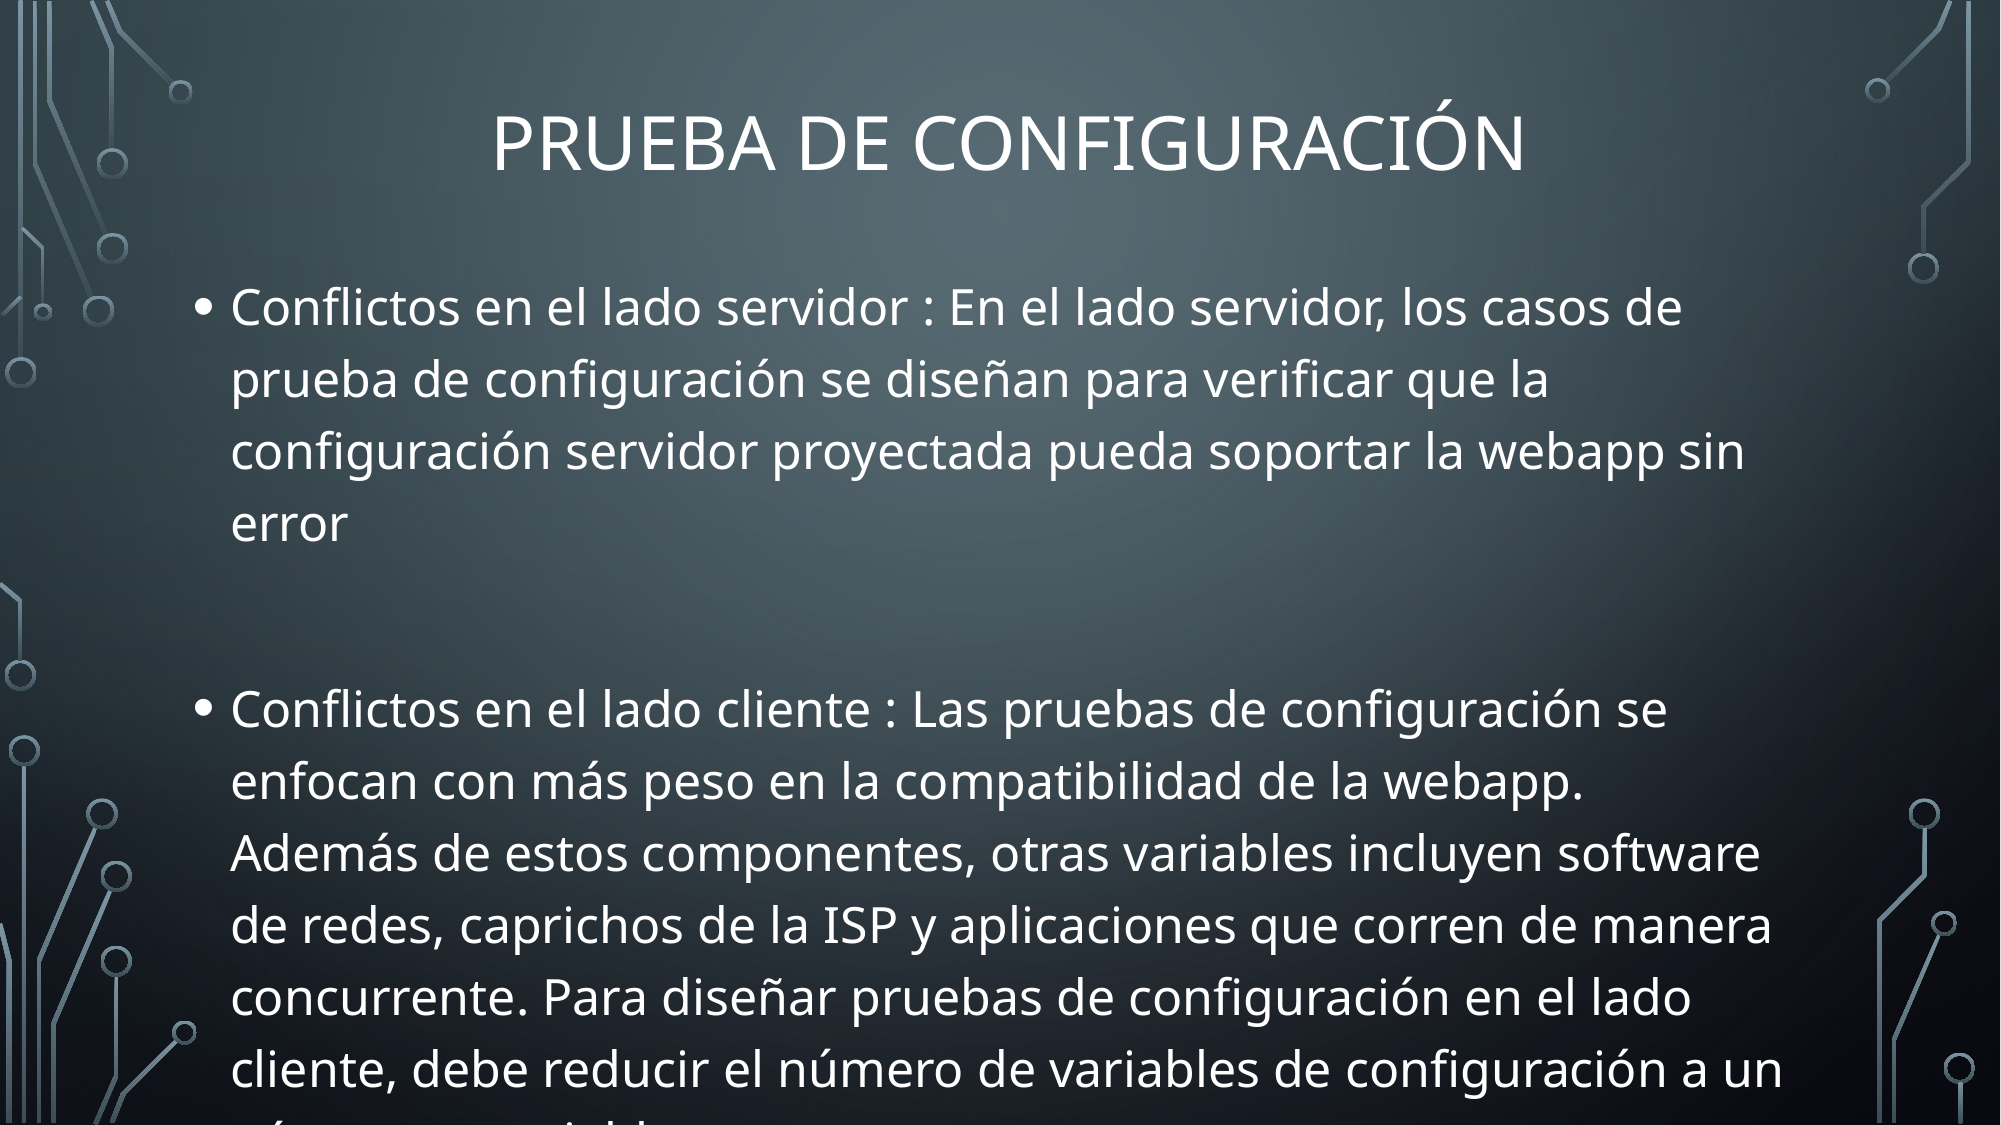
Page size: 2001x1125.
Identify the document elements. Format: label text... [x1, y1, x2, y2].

list Conflictos en el lado servidor : En el lado servidor, los casos de prueba de configuración se diseñan para verificar que la configuración servidor proyectada pueda soportar la webapp sin error Conflictos en el lado cliente : Las pruebas de configuración se enfocan con más peso en la compatibilidad de la webapp. Además de estos componentes, otras variables incluyen software de redes, caprichos de la ISP y aplicaciones que corren de manera concurrente. Para diseñar pruebas de configuración en el lado cliente, debe reducir el número de variables de configuración a un número manejable [177, 256, 1803, 1070]
title Prueba de configuración [197, 69, 1823, 313]
